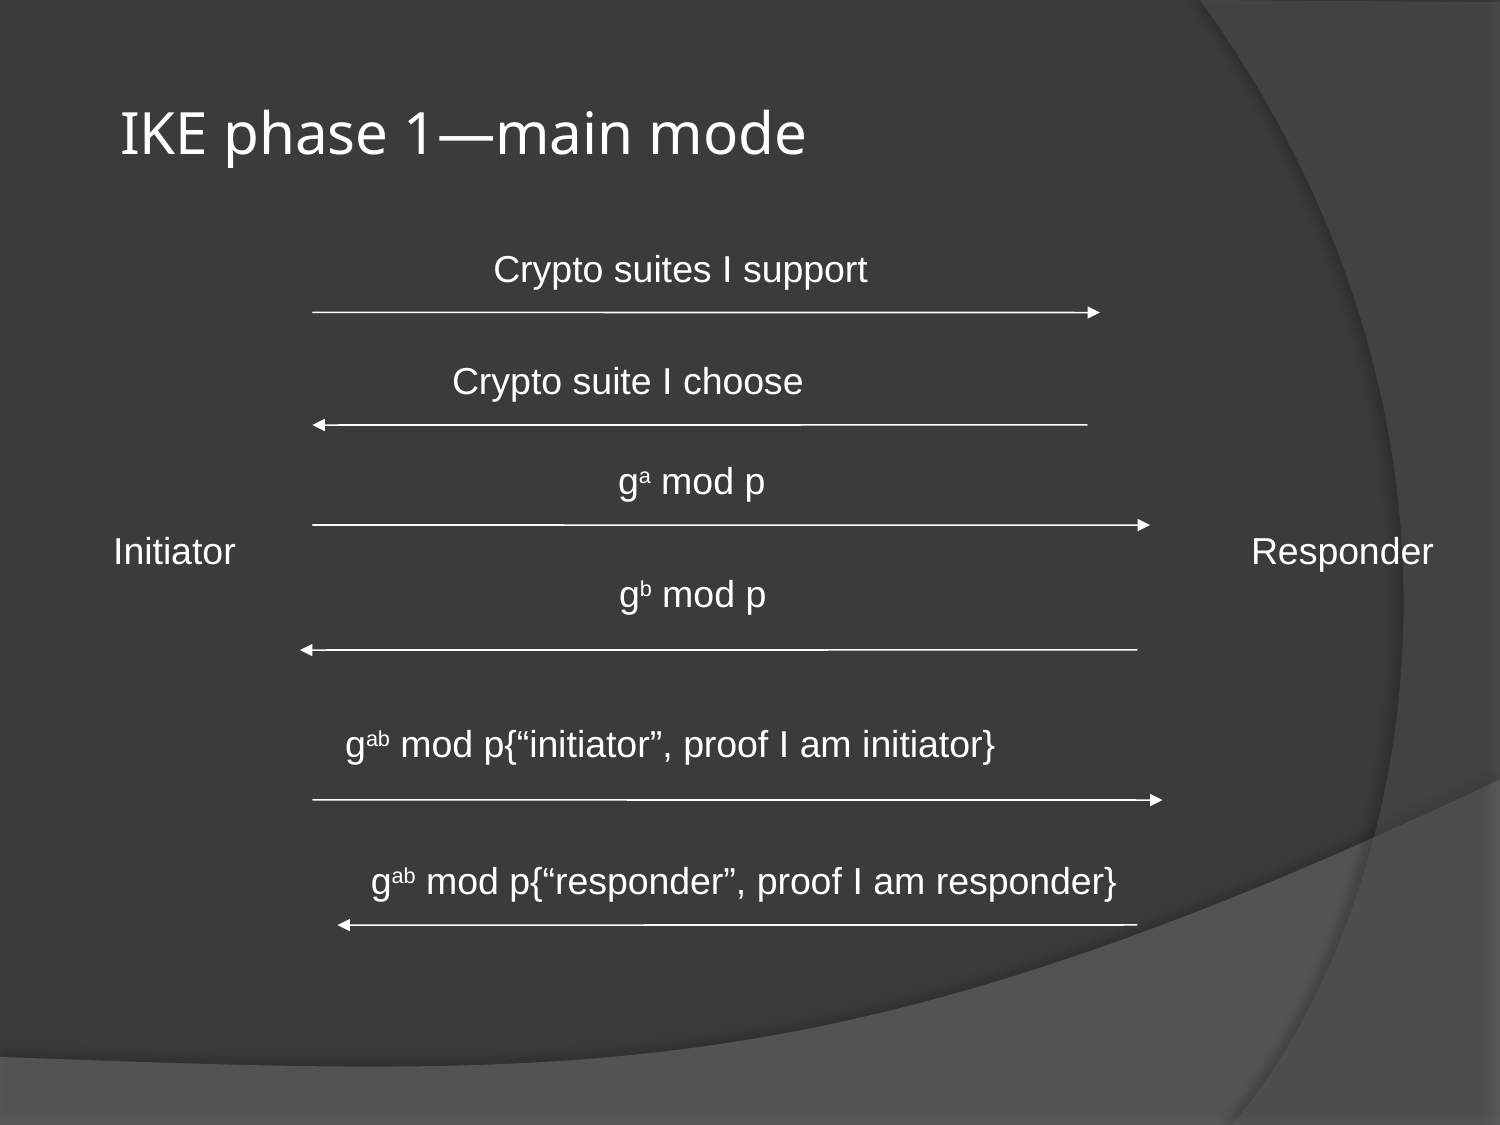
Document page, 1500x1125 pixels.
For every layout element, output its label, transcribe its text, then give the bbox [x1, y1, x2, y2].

text_box gb mod p [604, 562, 782, 623]
title IKE phase 1—main mode [112, 37, 1388, 226]
text_box Responder [1236, 519, 1449, 579]
text_box gab mod p{“initiator”, proof I am initiator} [330, 712, 1011, 773]
text_box Crypto suite I choose [437, 349, 894, 410]
text_box [312, 418, 1088, 432]
text_box Initiator [98, 519, 251, 579]
text_box Crypto suites I support [478, 237, 884, 298]
text_box [312, 518, 1150, 532]
text_box ga mod p [603, 449, 781, 510]
text_box [312, 306, 1100, 319]
text_box [300, 643, 1138, 657]
text_box gab mod p{“responder”, proof I am responder} [356, 849, 1132, 910]
text_box [312, 793, 1163, 807]
text_box [337, 918, 1138, 932]
